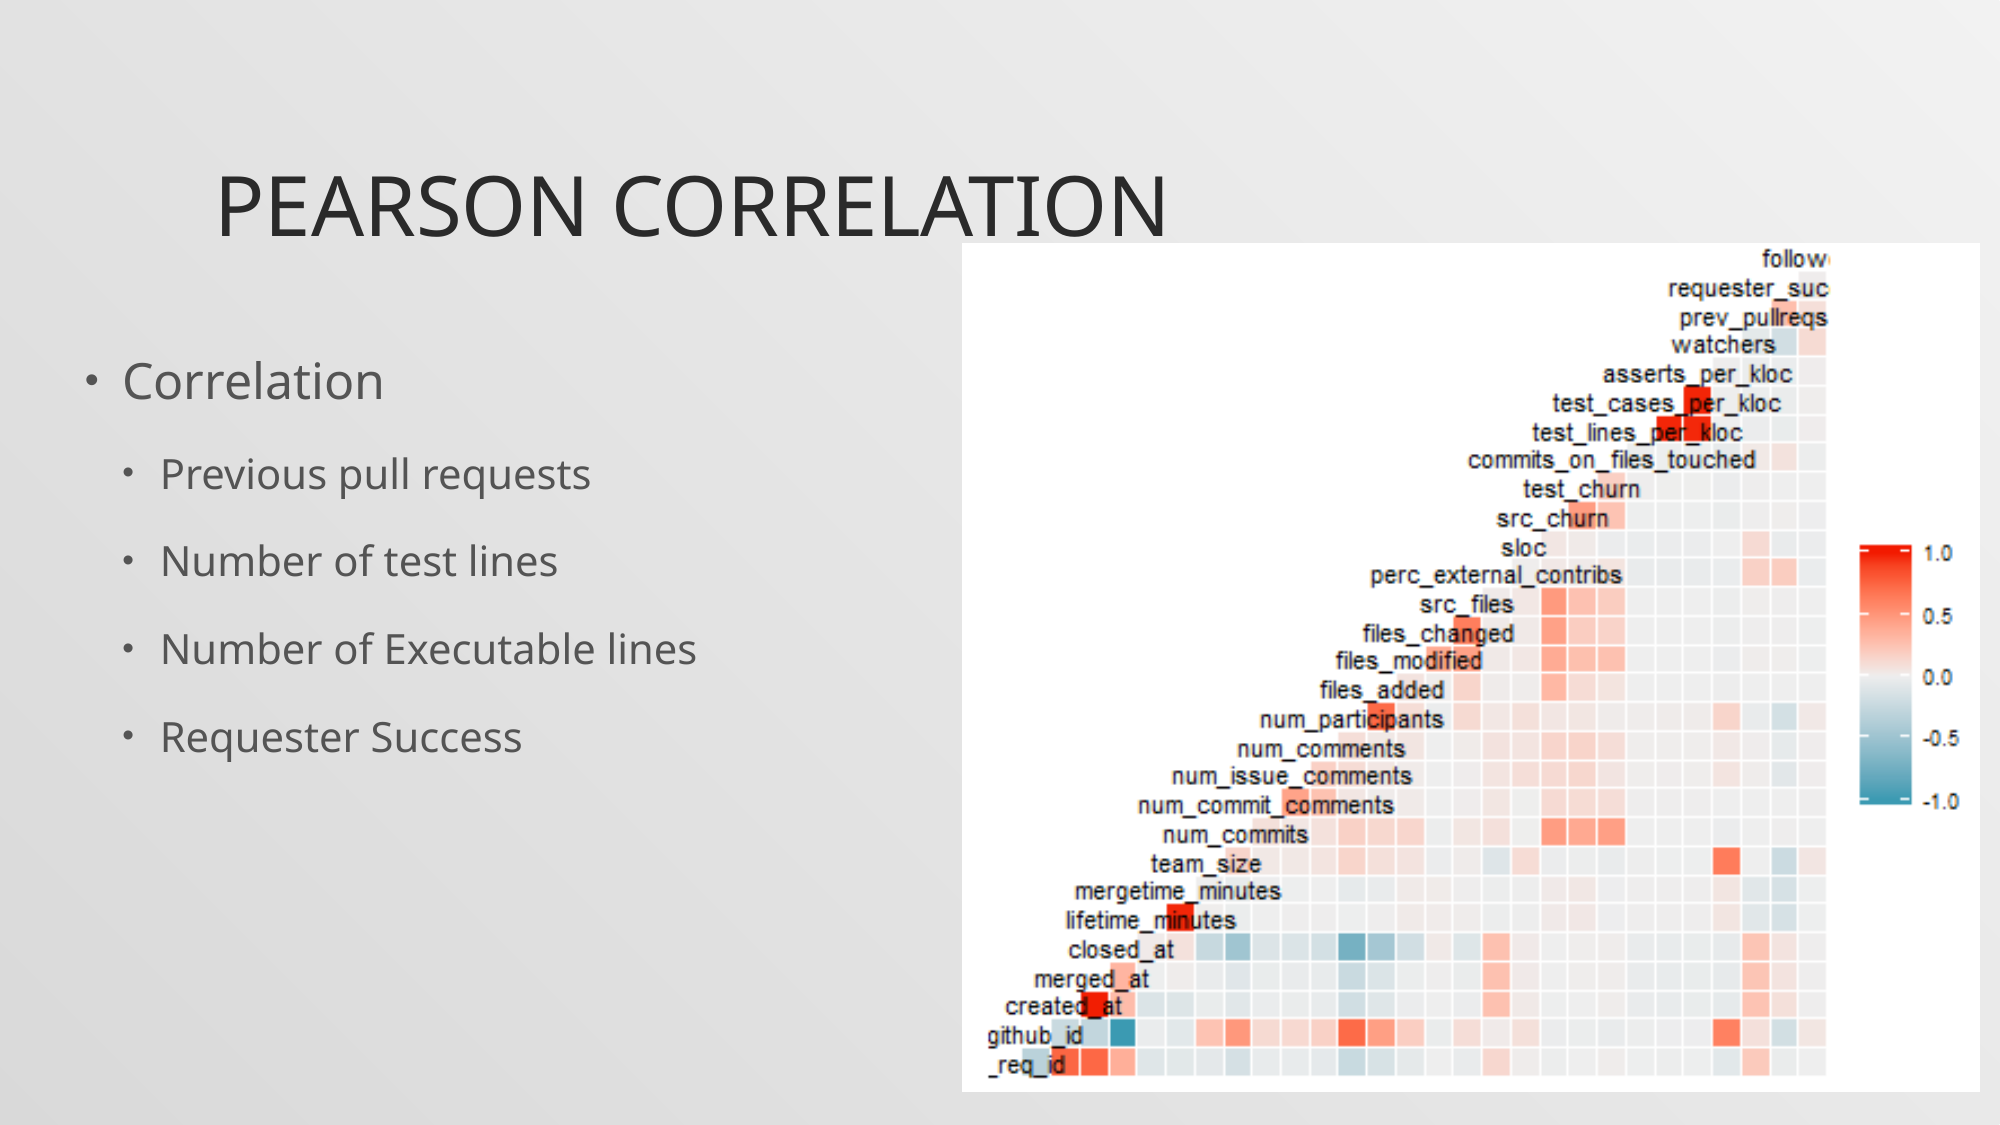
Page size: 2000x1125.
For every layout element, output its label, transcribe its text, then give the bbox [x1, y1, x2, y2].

text_box Correlation Previous pull requests Number of test lines Number of Executable lines Requester Success [62, 312, 913, 975]
title Pearson Correlation [199, 45, 1800, 263]
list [962, 243, 1980, 1092]
